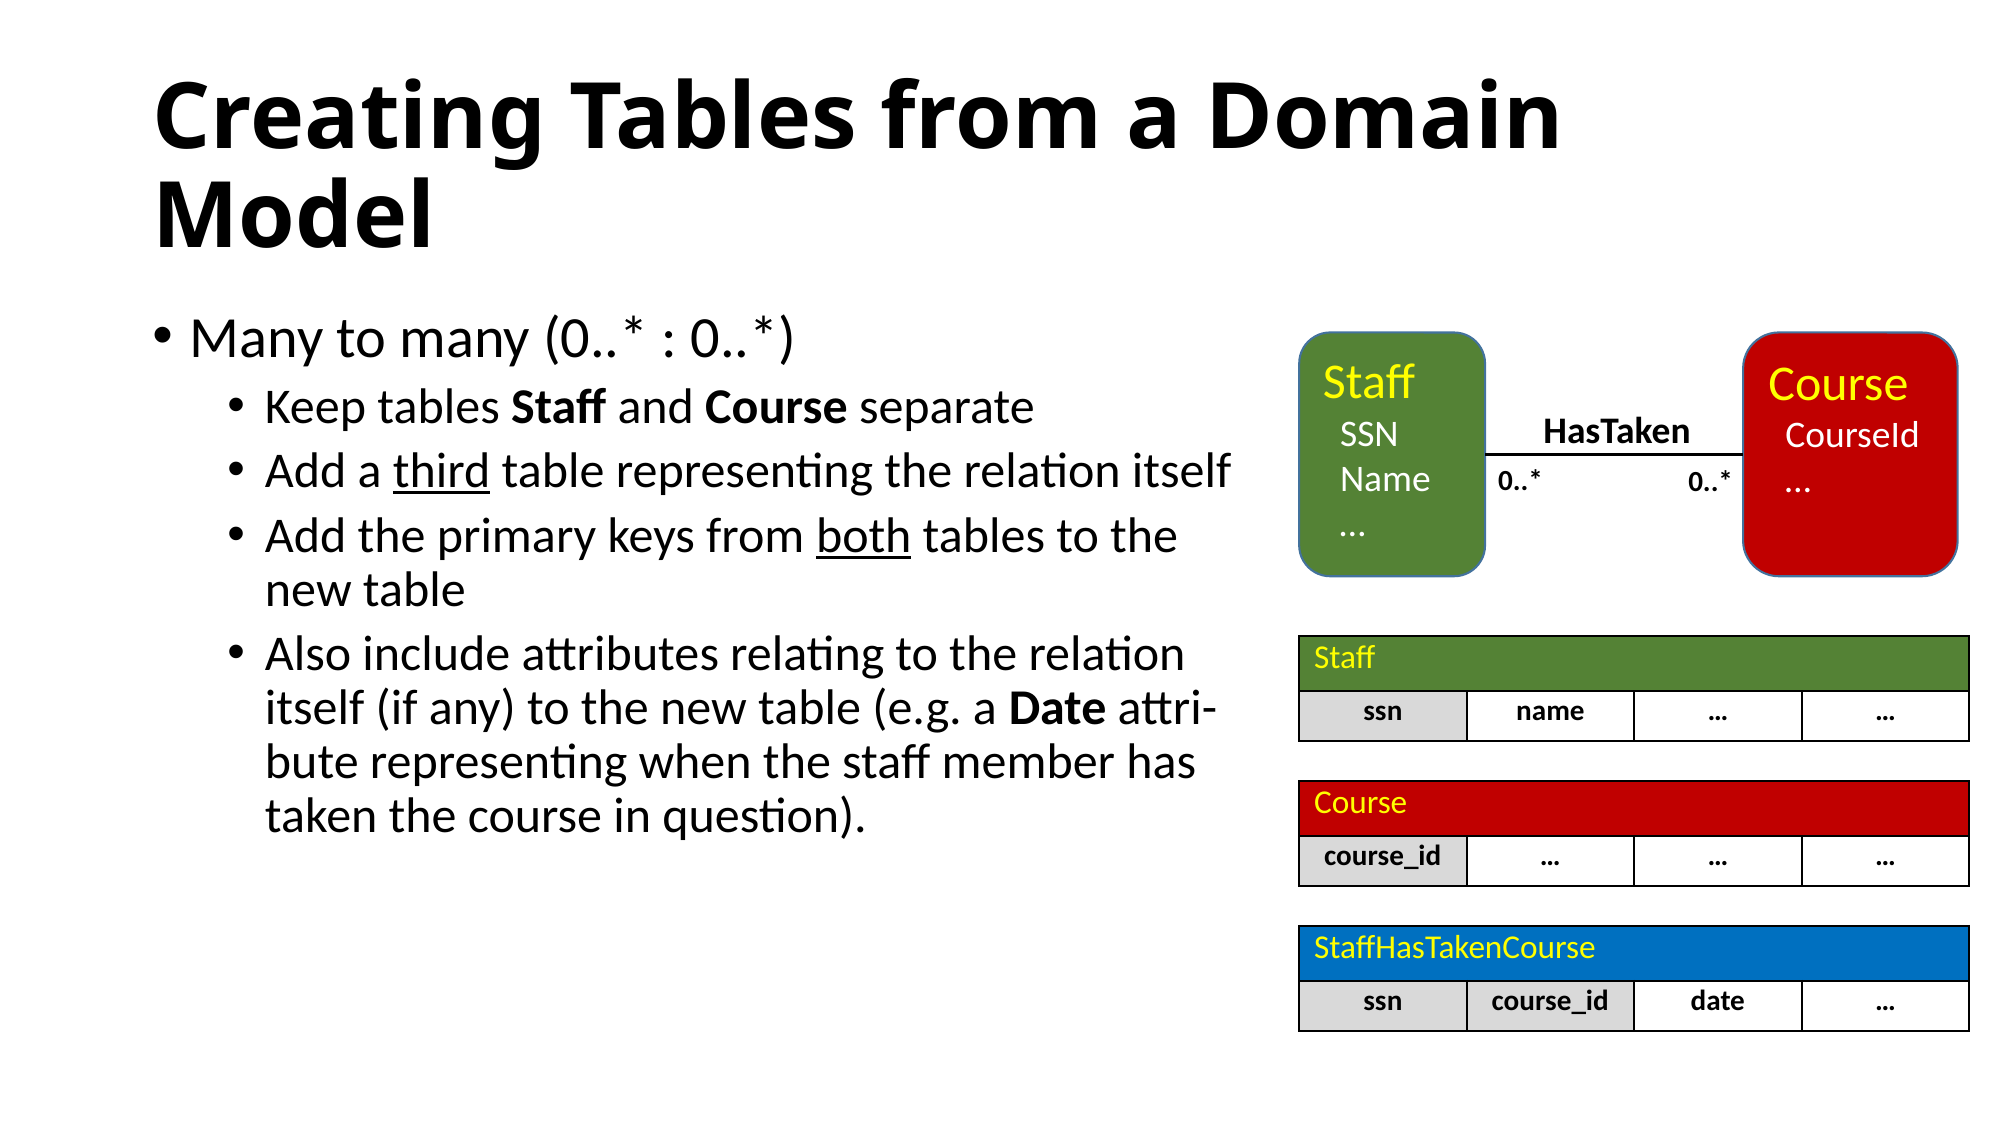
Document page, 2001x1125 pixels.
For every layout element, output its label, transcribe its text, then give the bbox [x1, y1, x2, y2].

text_box Staff SSN Name … [1298, 331, 1487, 578]
table_cell … [1635, 837, 1801, 885]
table_cell course_id [1300, 837, 1466, 885]
text_box HasTaken [1558, 455, 1673, 459]
table_cell … [1468, 837, 1633, 885]
table_cell date [1635, 982, 1801, 1030]
text_box 0..* [1673, 454, 1752, 505]
list Many to many (0..* : 0..*) Keep tables Staff and Course separate Add a third table representing the relation itself Add the primary keys from both tables to the new table Also include attributes relating to the relation itself (if any) to the new table (e.g. a Date attri-bute representing when the staff member has taken the course in question). [137, 299, 1271, 1014]
table_cell … [1635, 692, 1801, 740]
title Creating Tables from a Domain Model [137, 59, 1863, 278]
table_cell ssn [1300, 982, 1466, 1030]
text_box 0..* [1483, 454, 1558, 505]
table_cell … [1803, 692, 1968, 740]
table_cell … [1803, 837, 1968, 885]
table_cell course_id [1468, 982, 1633, 1030]
table_cell name [1468, 692, 1633, 740]
table_cell ssn [1300, 692, 1466, 740]
table_header Course [1300, 782, 1968, 835]
table_header Staff [1300, 637, 1968, 690]
table_cell … [1803, 982, 1968, 1030]
text_box HasTaken [1528, 399, 1706, 454]
table_header StaffHasTakenCourse [1300, 927, 1968, 980]
text_box Course CourseId … [1742, 331, 1959, 578]
